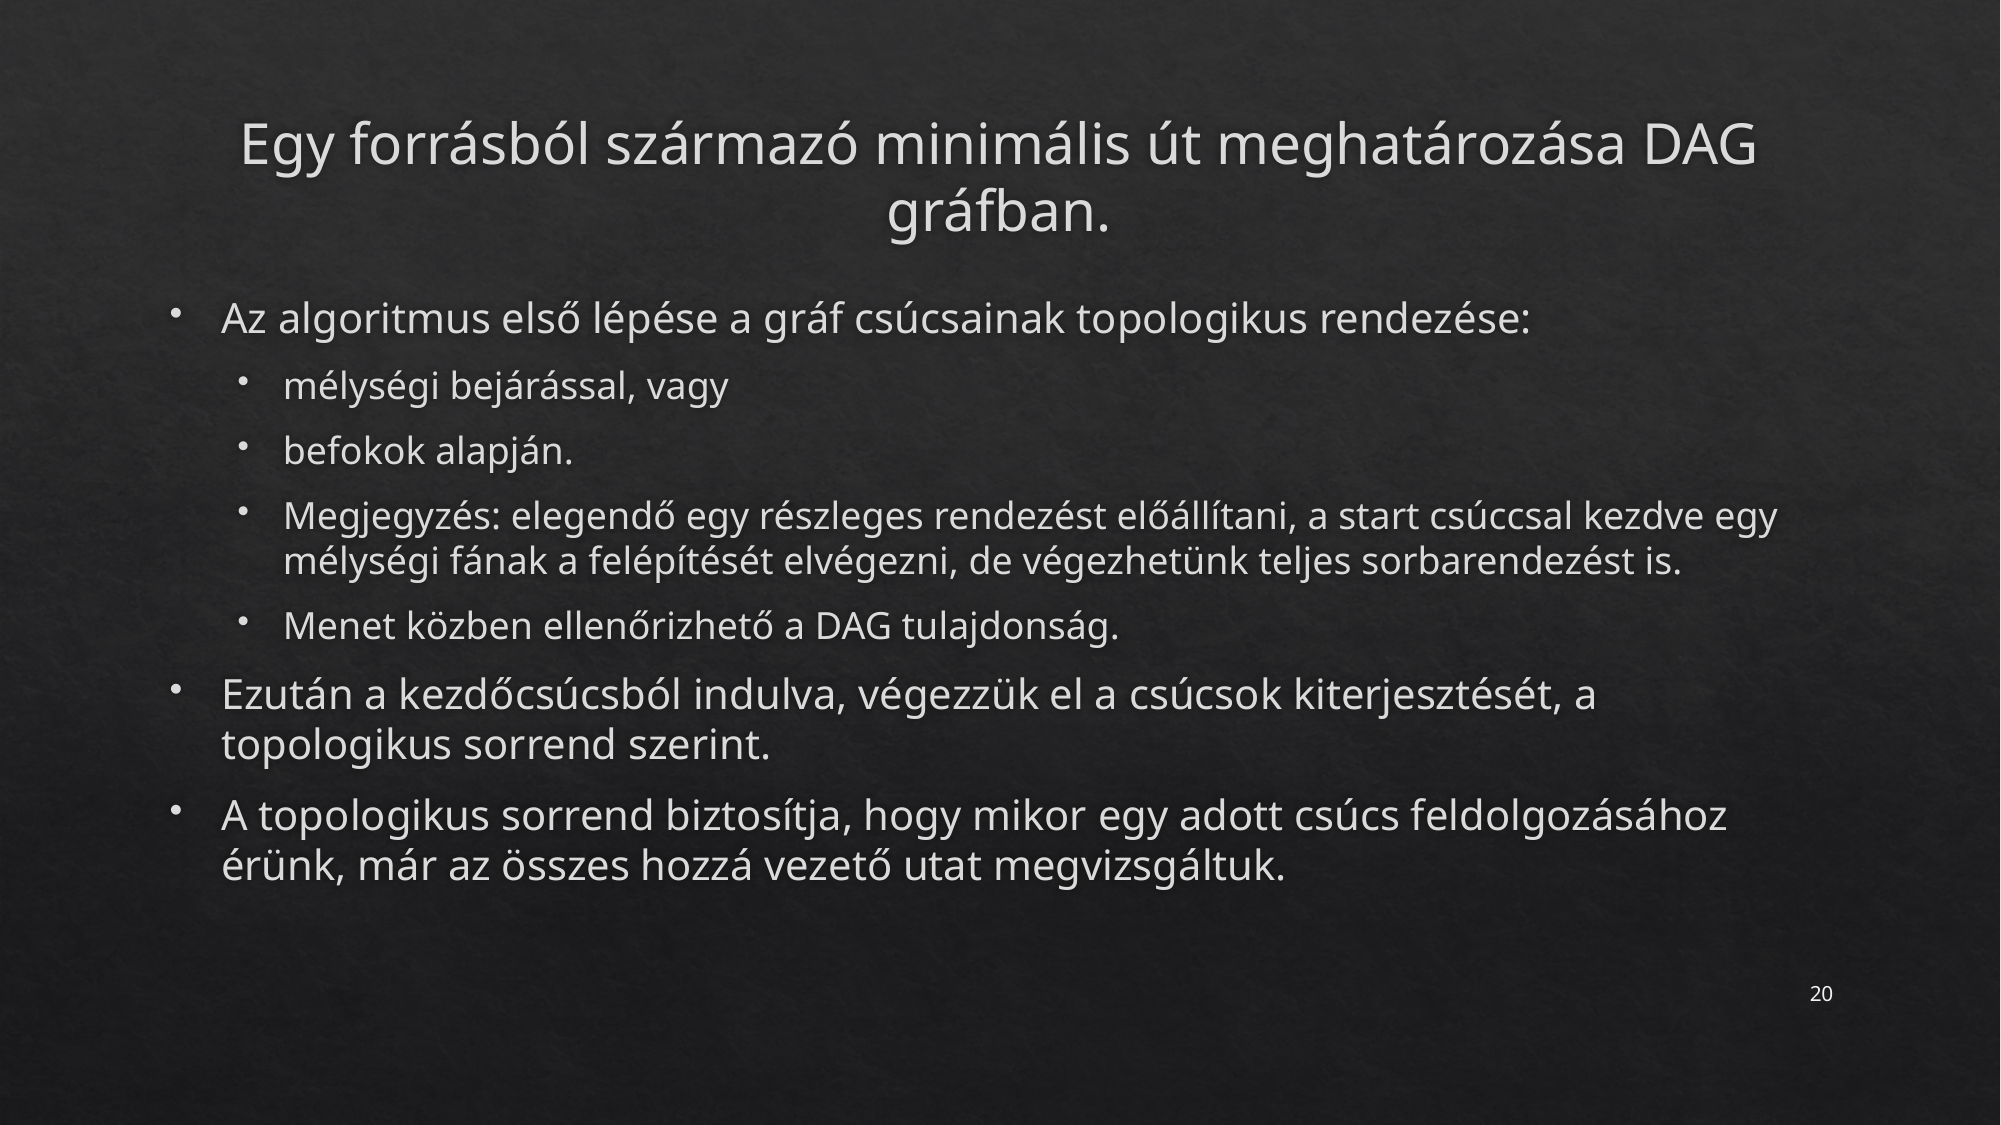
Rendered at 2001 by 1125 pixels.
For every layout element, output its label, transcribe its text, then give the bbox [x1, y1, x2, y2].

title Egy forrásból származó minimális út meghatározása DAG gráfban. [149, 99, 1849, 251]
slide_number 20 [1724, 965, 1849, 1025]
list Az algoritmus első lépése a gráf csúcsainak topologikus rendezése: mélységi bejárással, vagy befokok alapján. Megjegyzés: elegendő egy részleges rendezést előállítani, a start csúccsal kezdve egy mélységi fának a felépítését elvégezni, de végezhetünk teljes sorbarendezést is. Menet közben ellenőrizhető a DAG tulajdonság. Ezután a kezdőcsúcsból indulva, végezzük el a csúcsok kiterjesztését, a topologikus sorrend szerint. A topologikus sorrend biztosítja, hogy mikor egy adott csúcs feldolgozásához érünk, már az összes hozzá vezető utat megvizsgáltuk. [149, 284, 1849, 950]
